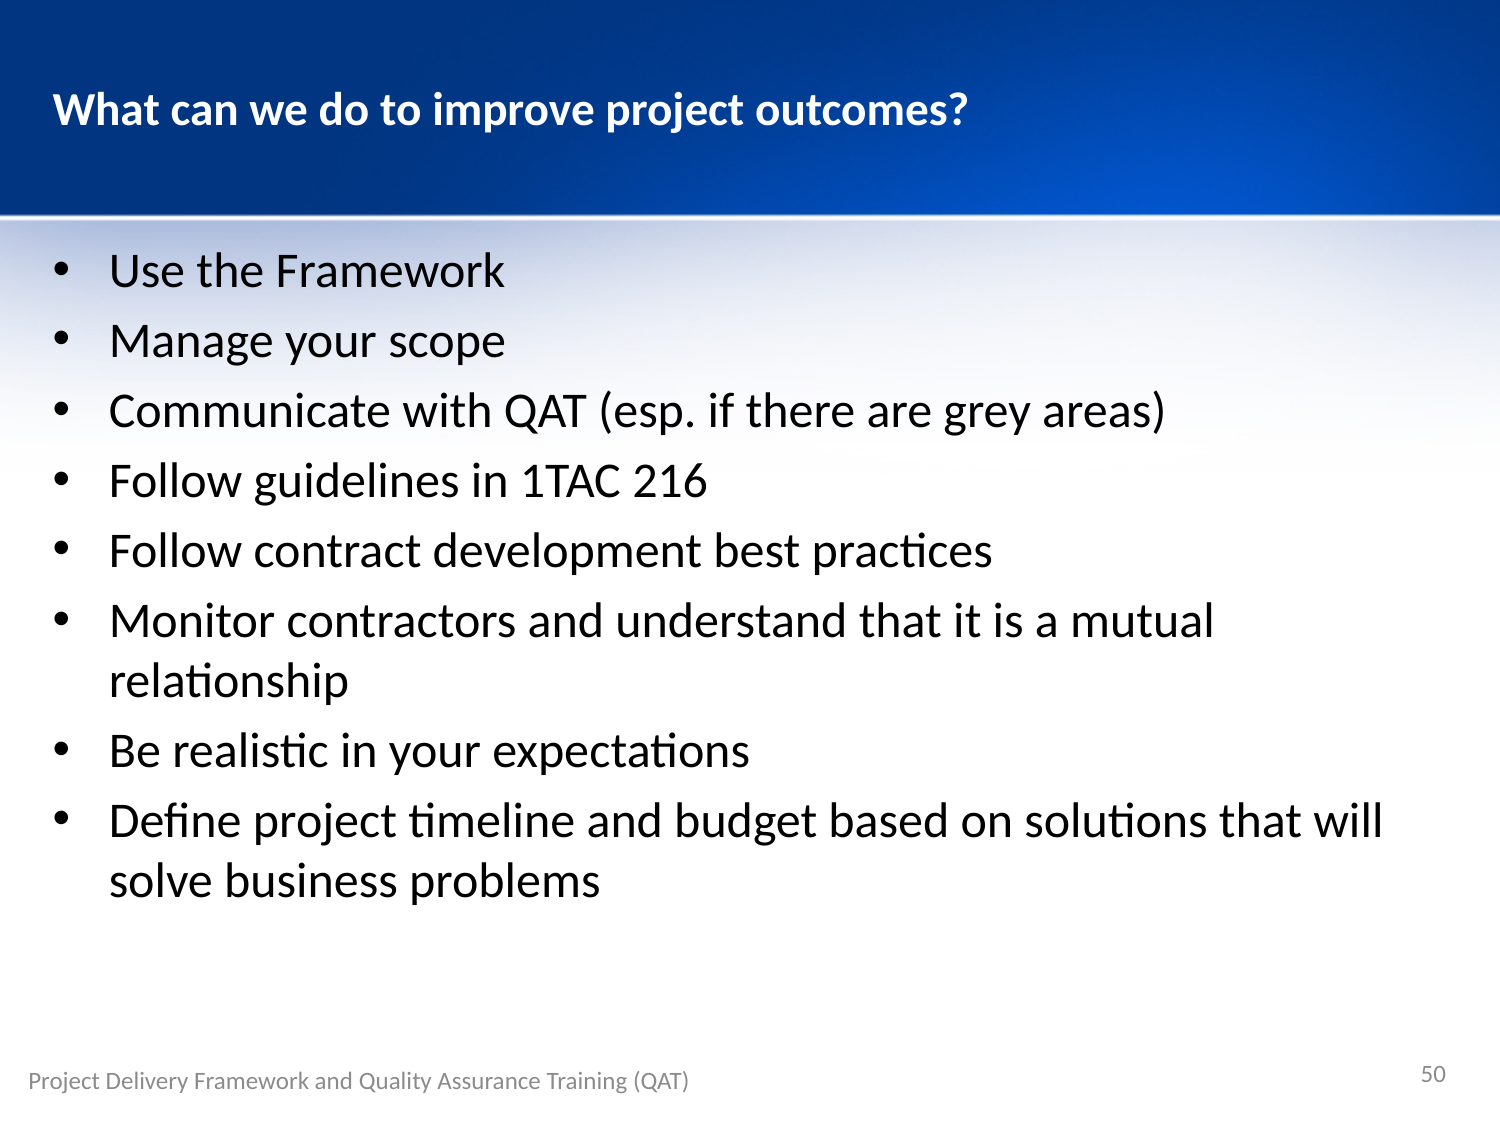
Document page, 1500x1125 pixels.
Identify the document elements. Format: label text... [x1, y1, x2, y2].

footer Project Delivery Framework and Quality Assurance Training (QAT) [12, 1050, 713, 1110]
slide_number 50 [1111, 1042, 1462, 1103]
picture [0, 0, 1500, 1125]
title What can we do to improve project outcomes? [37, 12, 1463, 200]
list Use the Framework Manage your scope Communicate with QAT (esp. if there are grey areas) Follow guidelines in 1TAC 216 Follow contract development best practices Monitor contractors and understand that it is a mutual relationship Be realistic in your expectations Define project timeline and budget based on solutions that will solve business problems [37, 230, 1463, 1031]
